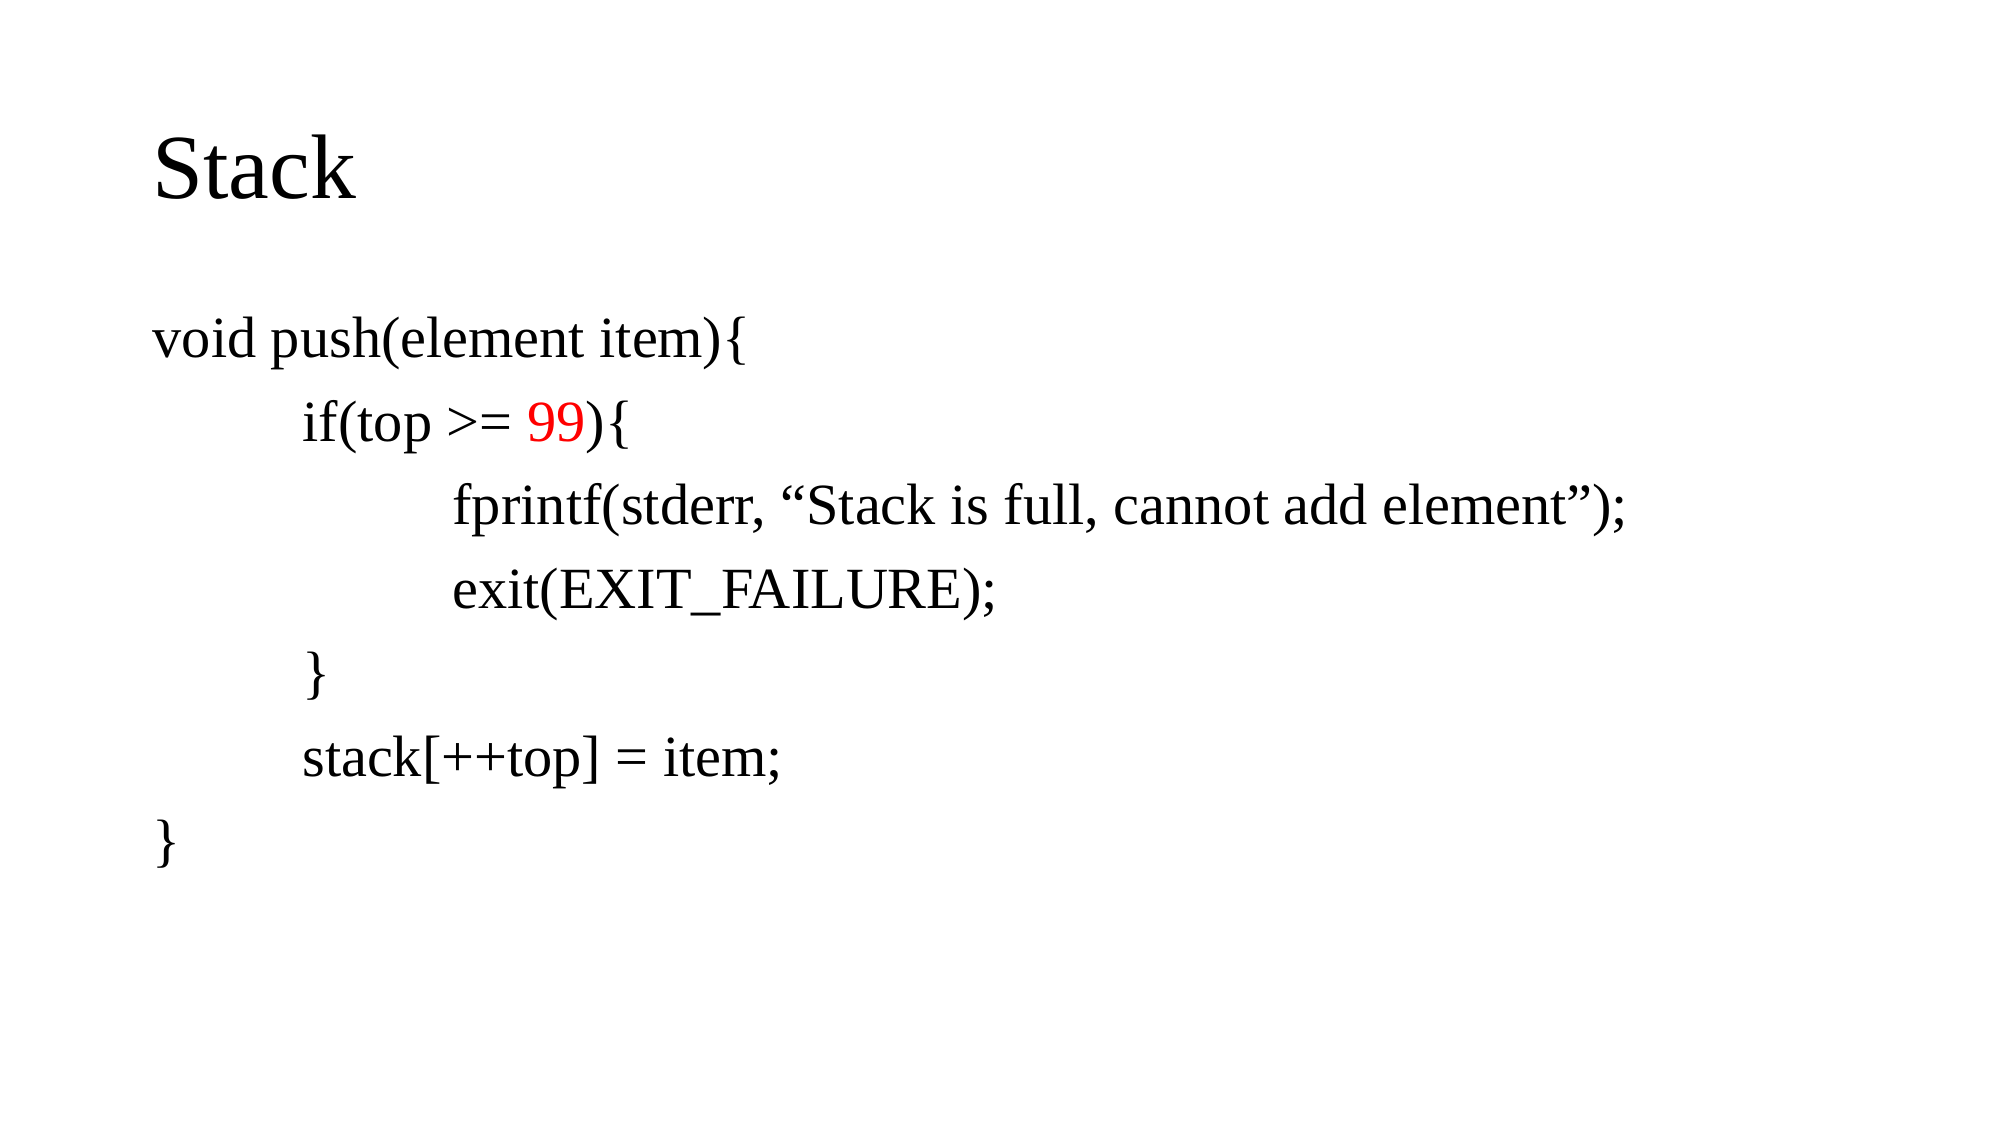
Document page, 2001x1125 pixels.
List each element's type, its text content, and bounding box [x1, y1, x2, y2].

title Stack [137, 59, 1863, 278]
list void push(element item){ if(top >= 99){ fprintf(stderr, “Stack is full, cannot add element”); exit(EXIT_FAILURE); } stack[++top] = item; } [137, 299, 1863, 1014]
